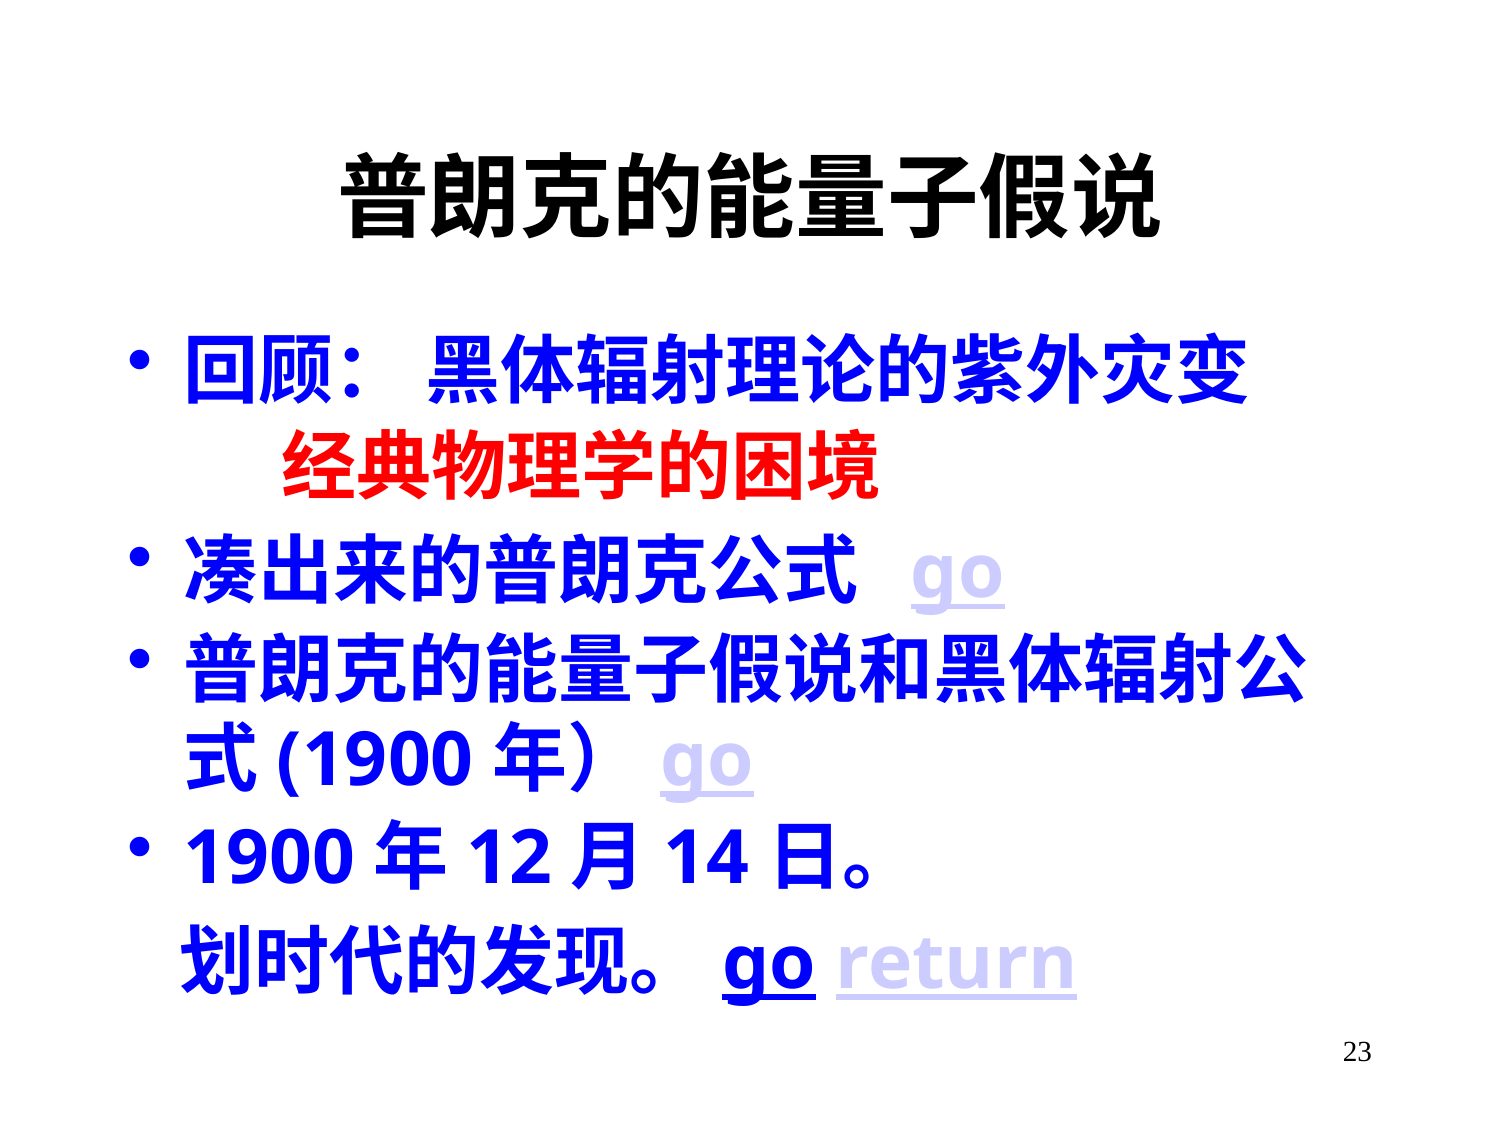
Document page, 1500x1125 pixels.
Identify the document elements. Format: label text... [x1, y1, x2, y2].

list 回顾： 黑体辐射理论的紫外灾变 经典物理学的困境 凑出来的普朗克公式 go 普朗克的能量子假说和黑体辐射公式(1900年）go 1900年12月14日。 划时代的发现。go return [112, 324, 1388, 1001]
title 普朗克的能量子假说 [112, 99, 1388, 288]
slide_number 23 [1074, 1024, 1388, 1101]
